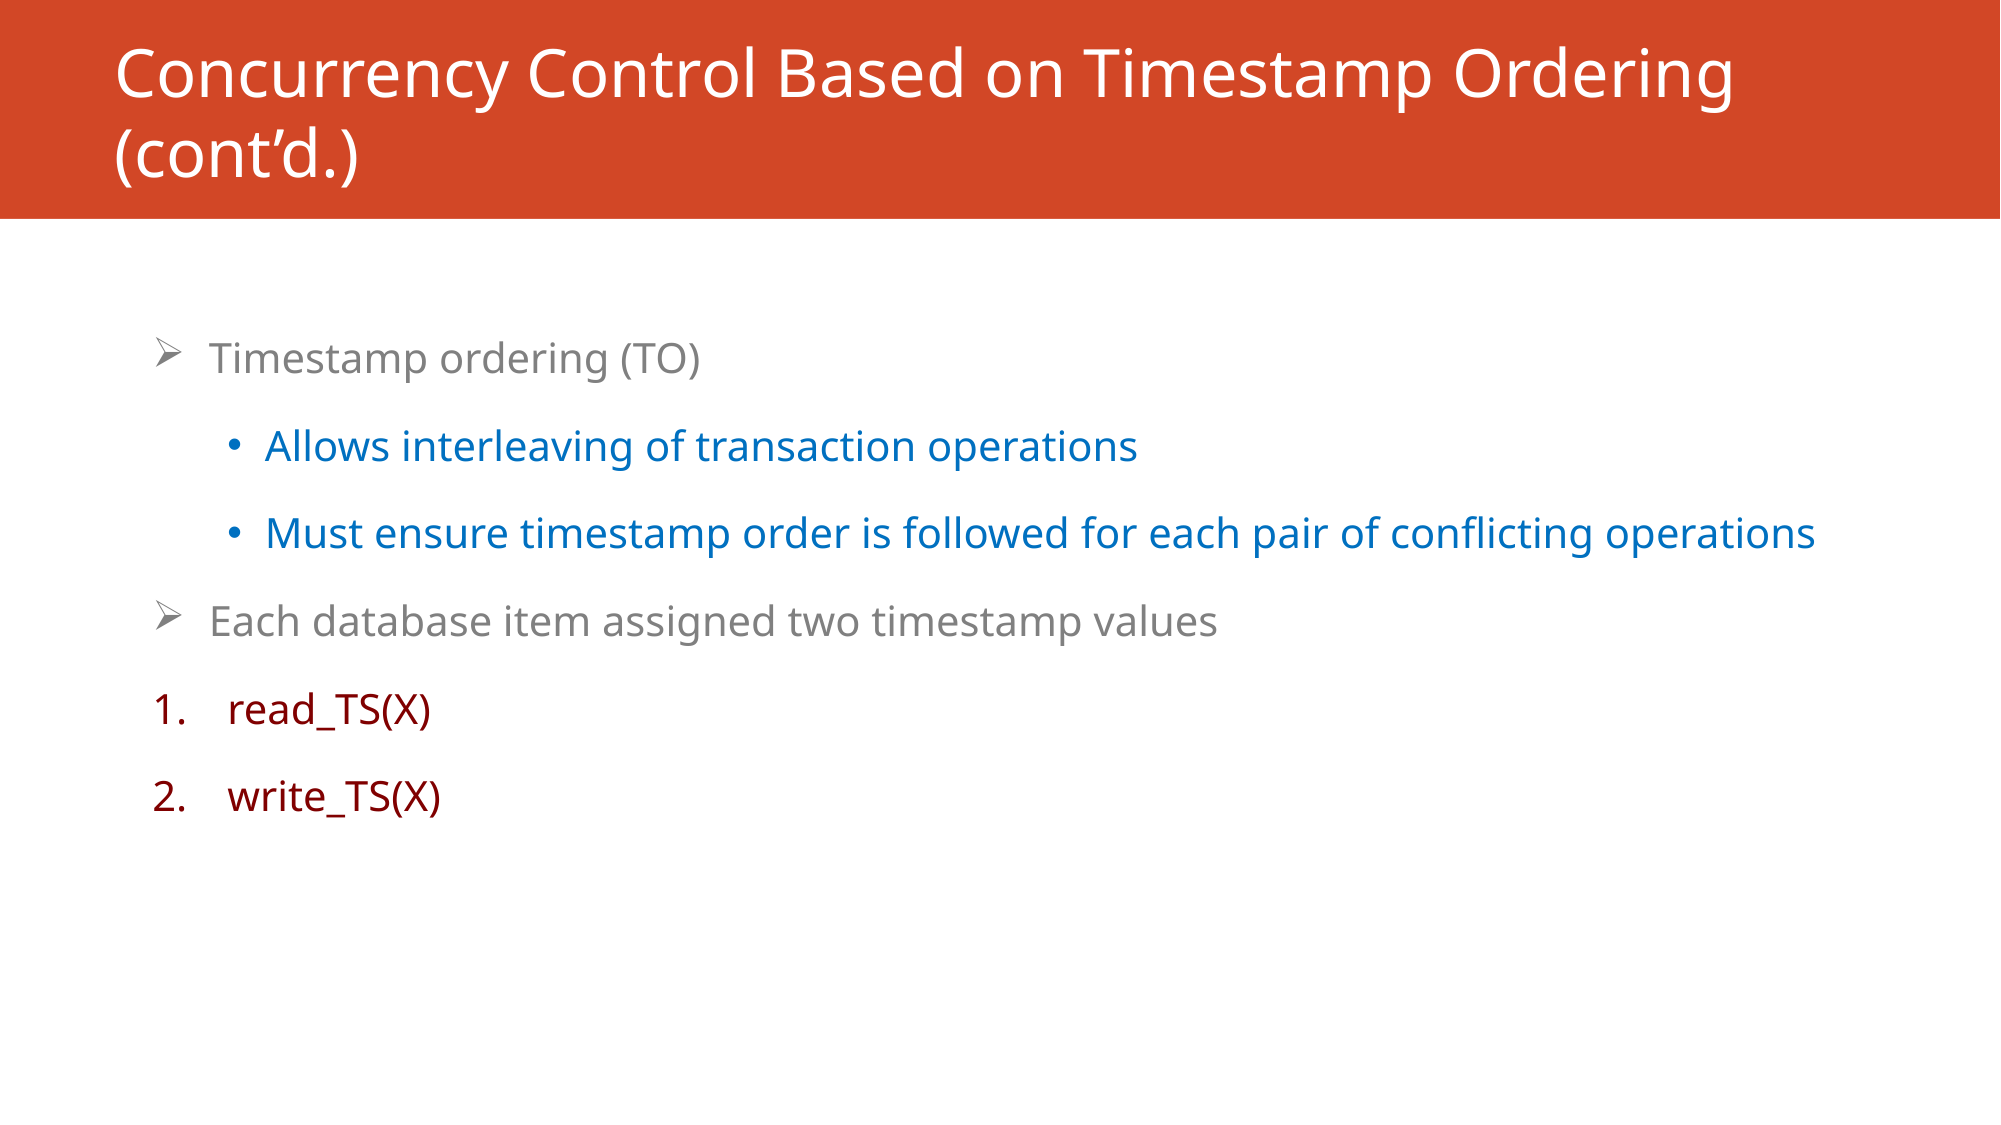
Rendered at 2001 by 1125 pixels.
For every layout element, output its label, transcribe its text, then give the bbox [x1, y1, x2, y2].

list Timestamp ordering (TO) Allows interleaving of transaction operations Must ensure timestamp order is followed for each pair of conflicting operations Each database item assigned two timestamp values read_TS(X) write_TS(X) [137, 299, 1863, 1014]
title Concurrency Control Based on Timestamp Ordering (cont’d.) [99, 0, 1863, 199]
